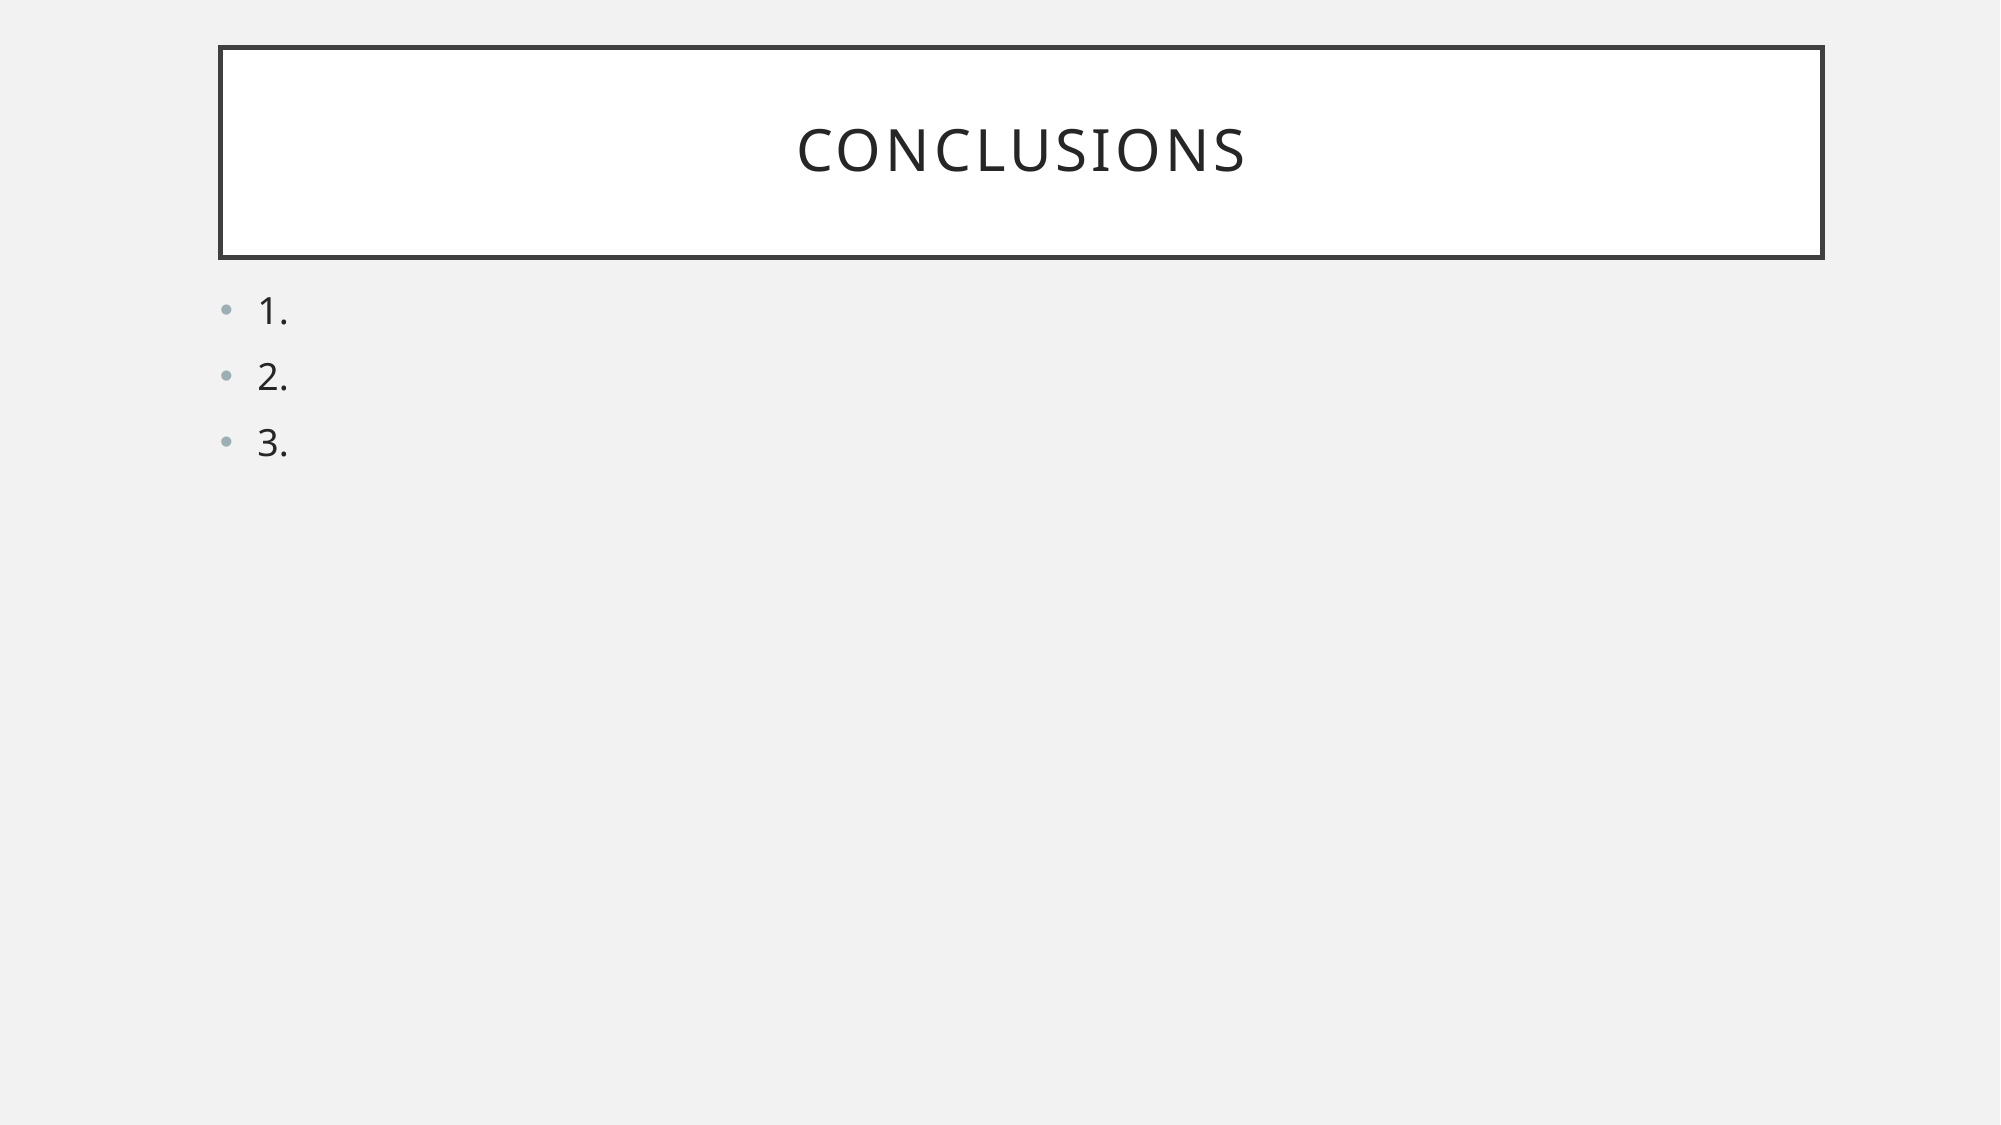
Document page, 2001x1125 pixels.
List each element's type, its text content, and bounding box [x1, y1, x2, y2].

list 1. 2. 3. [204, 279, 1888, 970]
title Conclusions [218, 45, 1825, 260]
